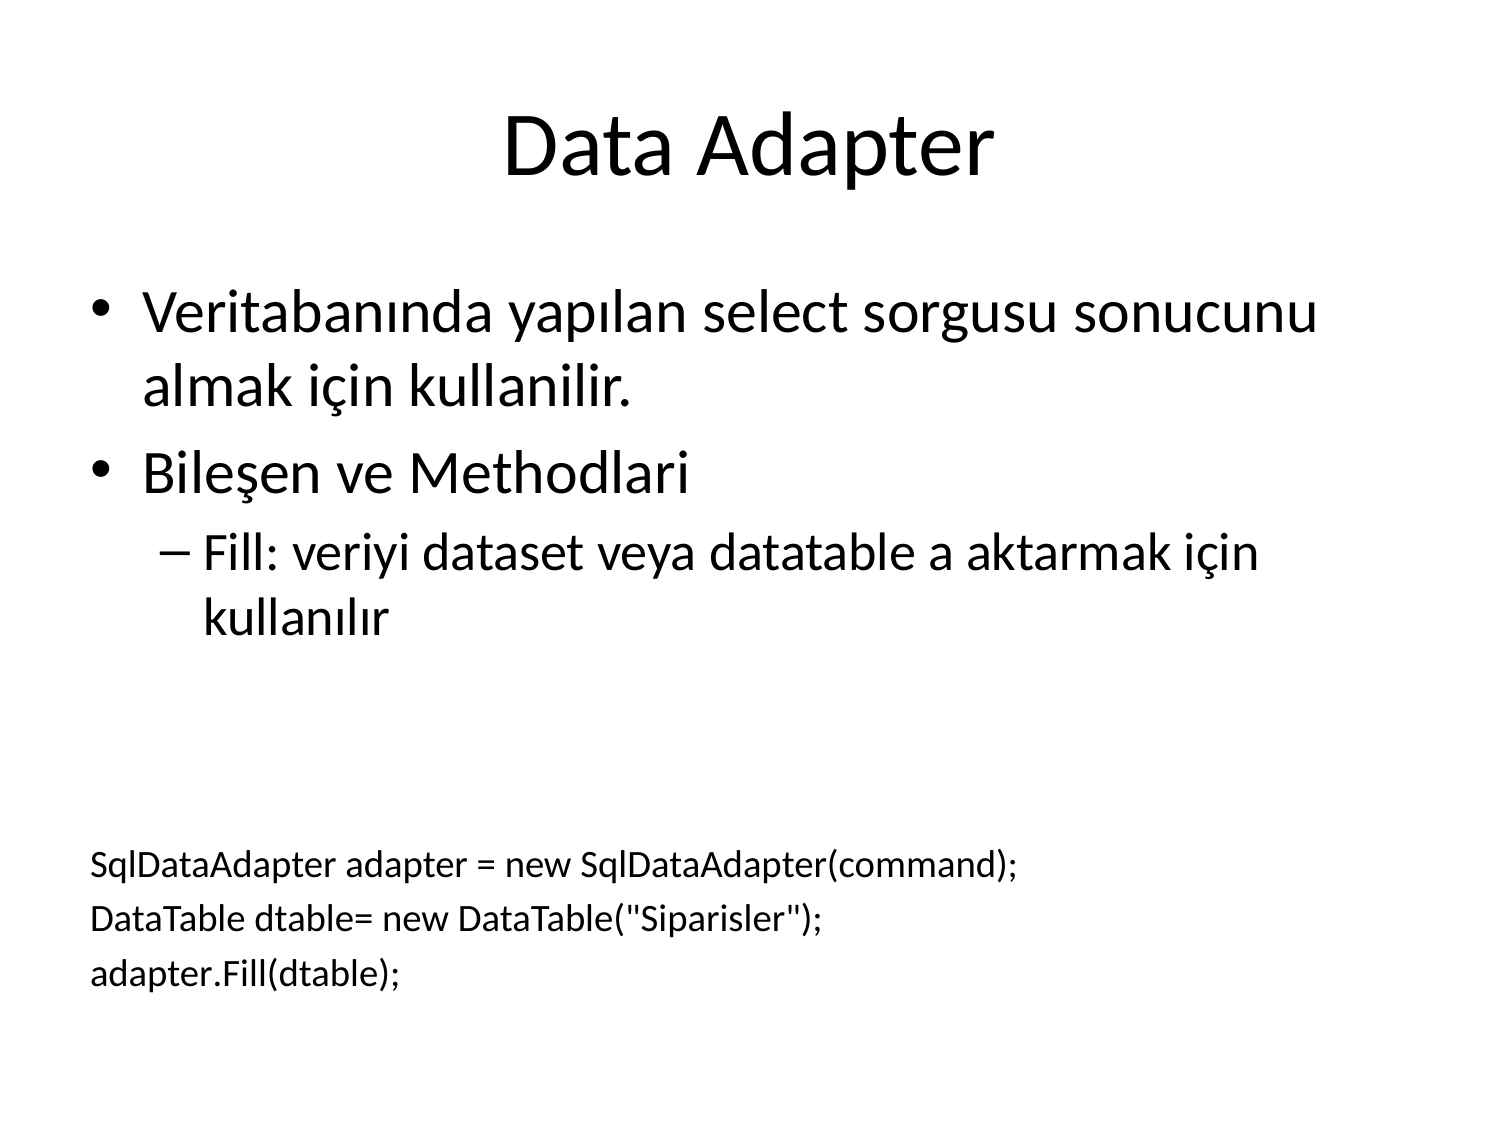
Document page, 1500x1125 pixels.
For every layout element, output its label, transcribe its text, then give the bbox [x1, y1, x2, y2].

list Veritabanında yapılan select sorgusu sonucunu almak için kullanilir. Bileşen ve Methodlari Fill: veriyi dataset veya datatable a aktarmak için kullanılır SqlDataAdapter adapter = new SqlDataAdapter(command); DataTable dtable= new DataTable("Siparisler"); adapter.Fill(dtable); [75, 262, 1425, 1005]
title Data Adapter [75, 45, 1425, 233]
